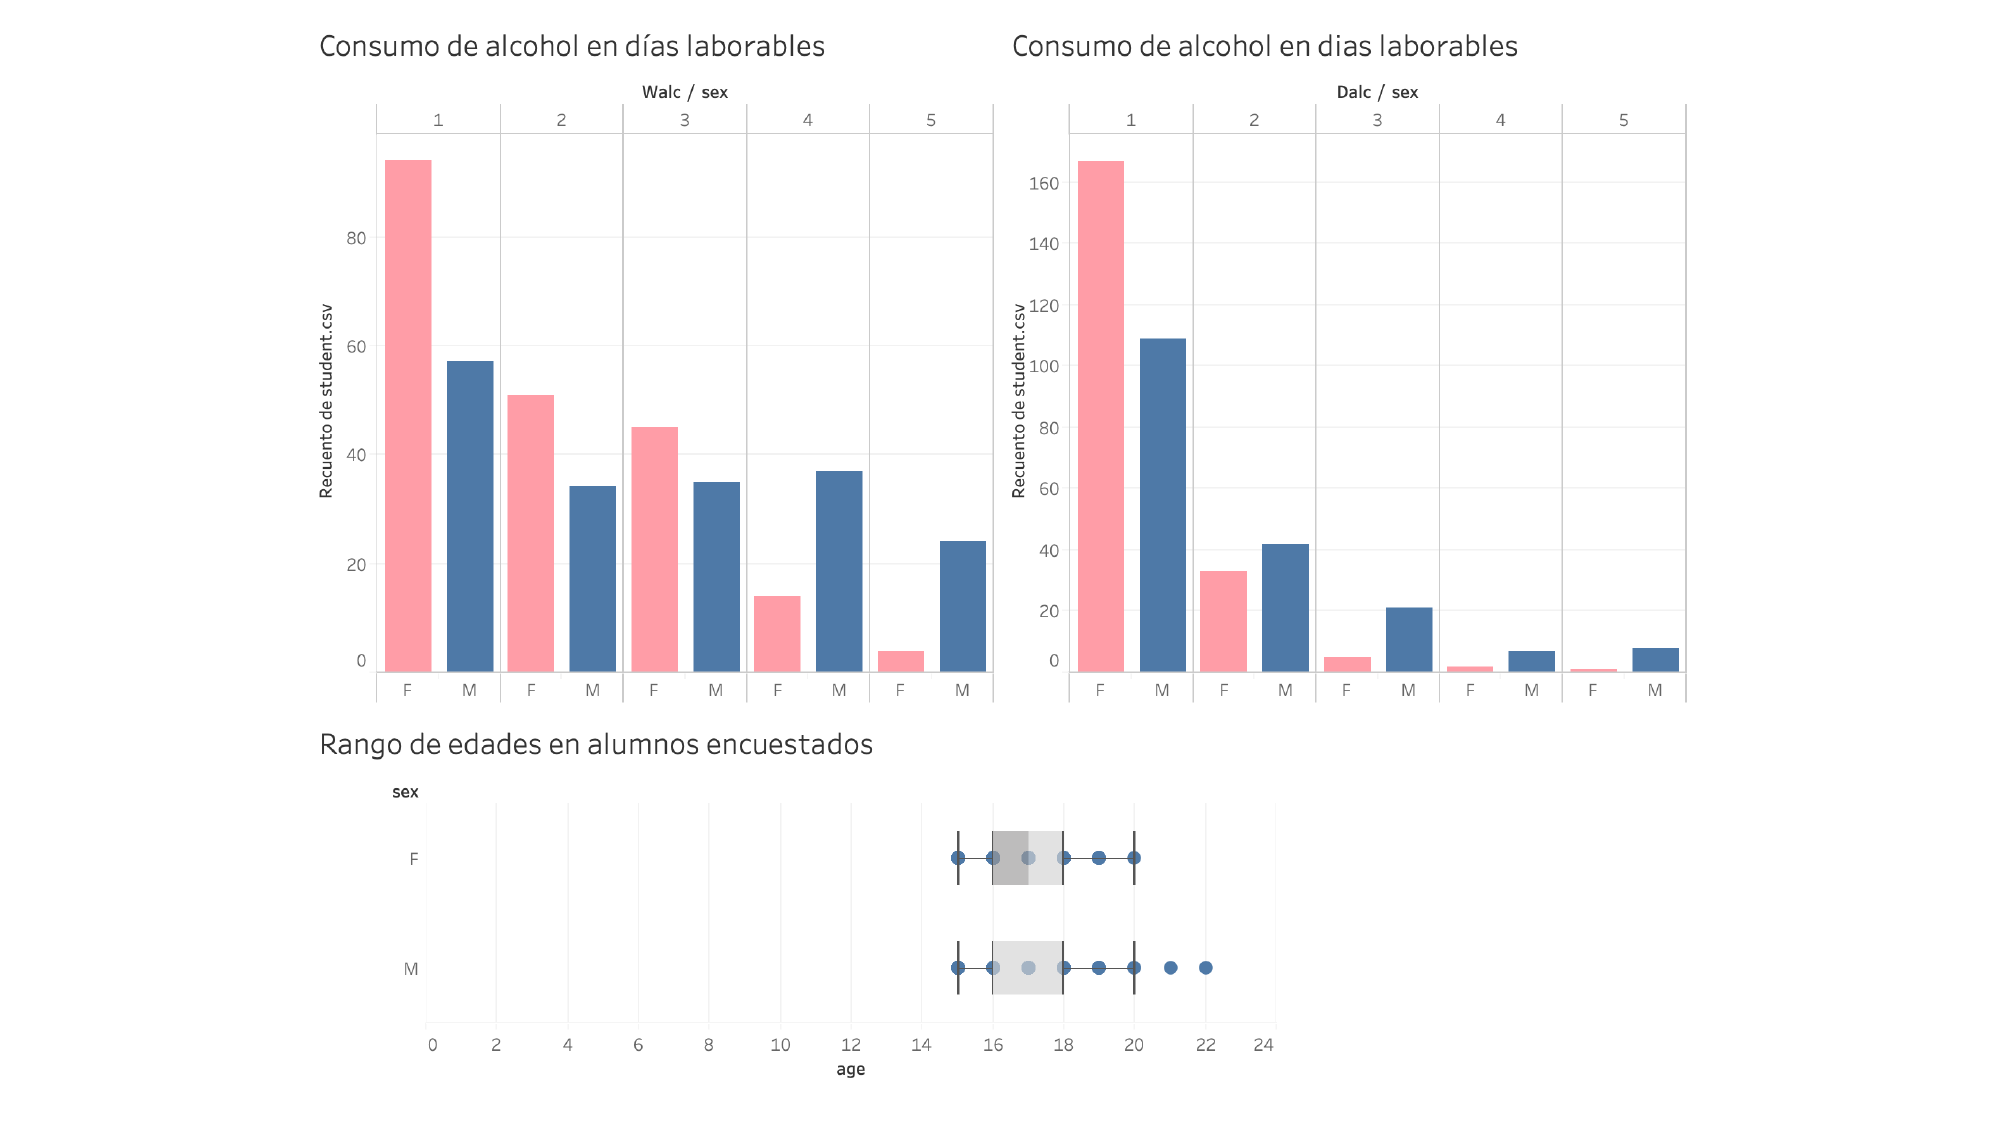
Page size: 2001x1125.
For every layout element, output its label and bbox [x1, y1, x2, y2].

picture [296, 0, 1704, 1125]
